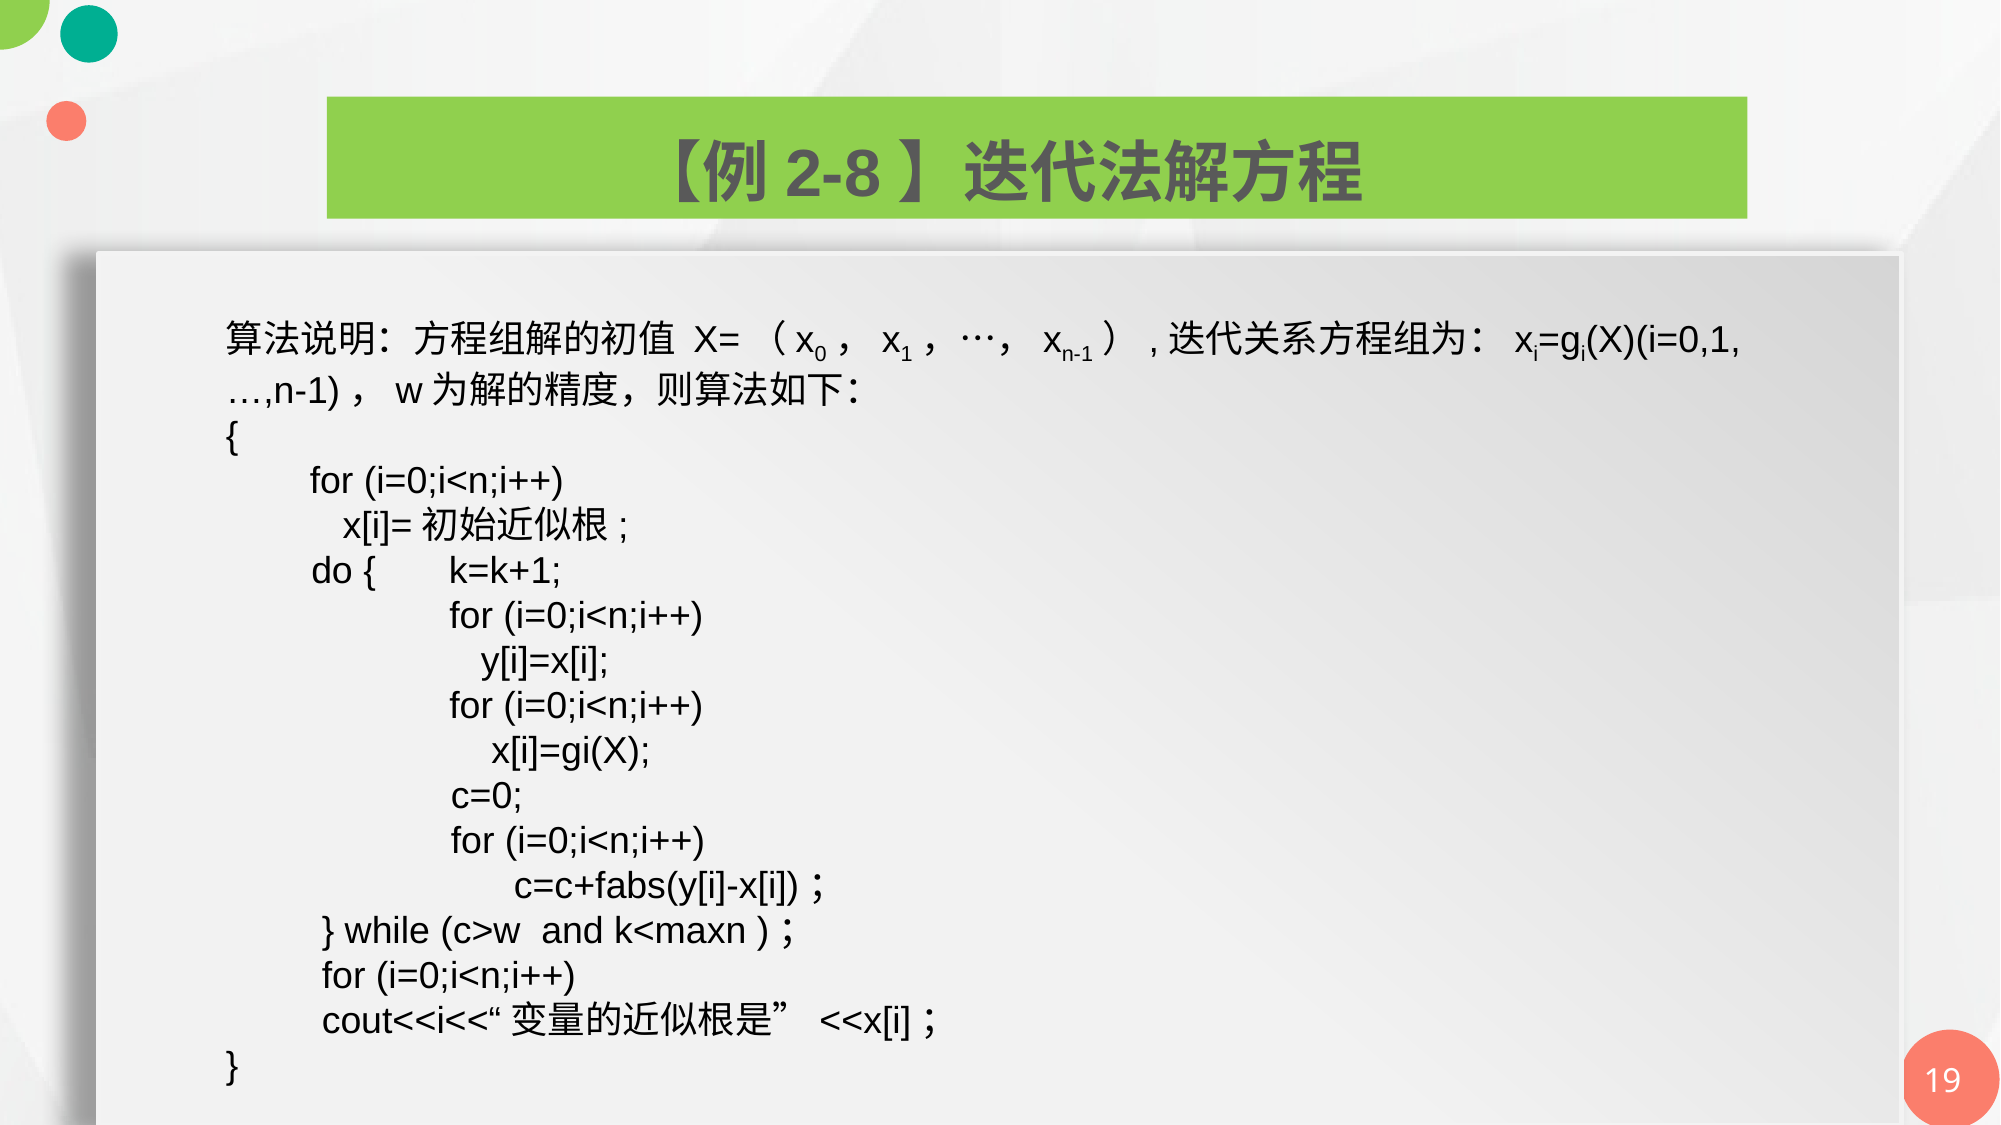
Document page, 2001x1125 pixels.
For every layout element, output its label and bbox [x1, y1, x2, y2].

text_box [0, 0, 2000, 1125]
text_box [98, 96, 1902, 1125]
